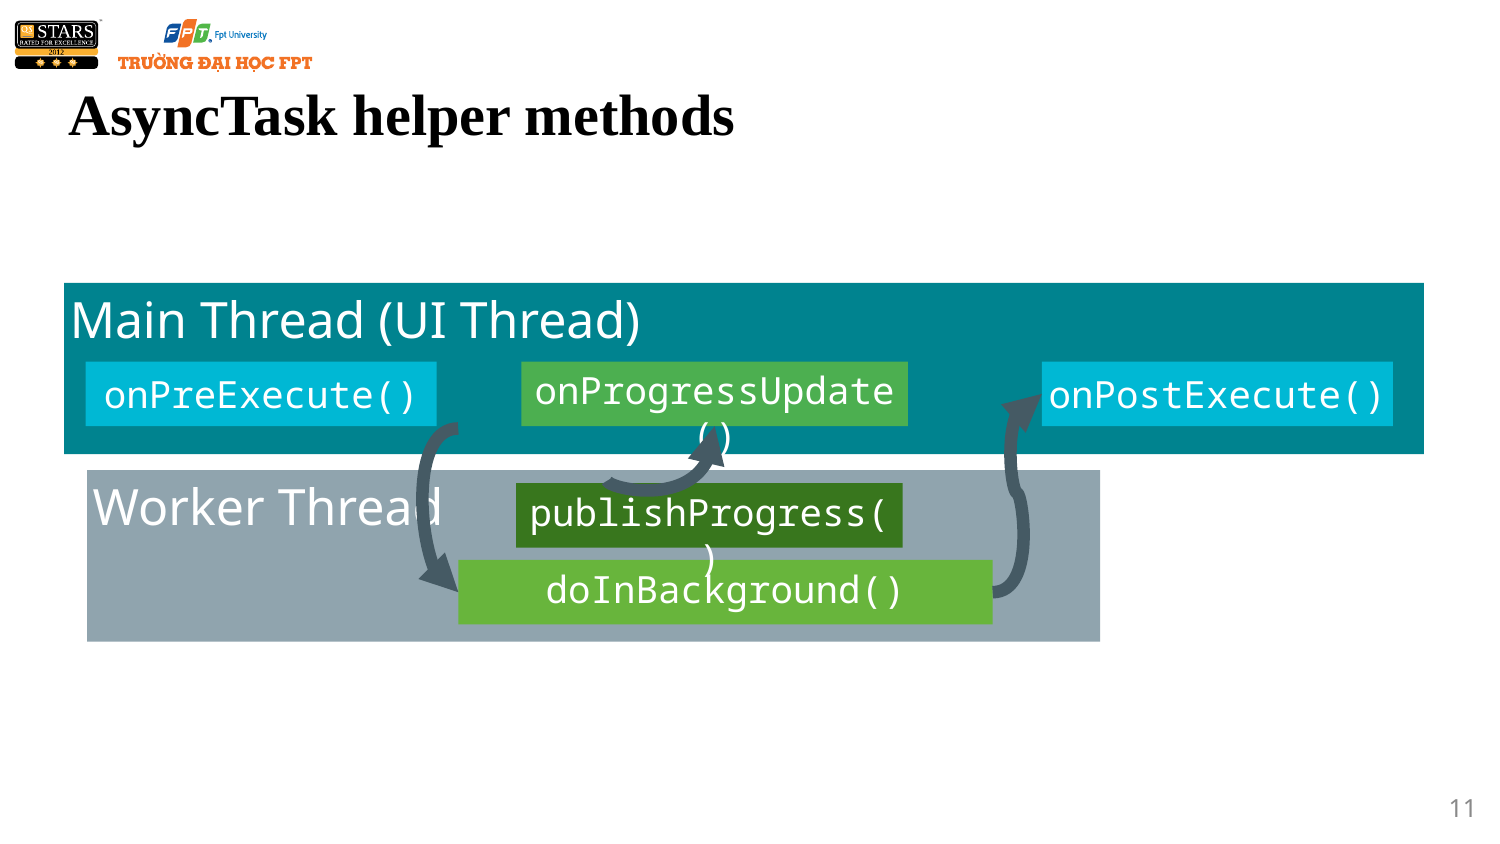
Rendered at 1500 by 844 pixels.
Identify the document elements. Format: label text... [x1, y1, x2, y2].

slide_number 11 [1402, 777, 1493, 842]
title AsyncTask helper methods [53, 61, 1451, 156]
text_box onProgressUpdate() [521, 361, 908, 427]
text_box Worker Thread [87, 470, 1101, 642]
text_box publishProgress() [516, 483, 903, 548]
text_box onPreExecute() [85, 361, 437, 427]
text_box doInBackground() [458, 559, 993, 625]
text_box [606, 425, 715, 481]
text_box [992, 393, 1042, 593]
text_box onPostExecute() [1041, 361, 1393, 427]
text_box Main Thread (UI Thread) [64, 282, 1424, 455]
